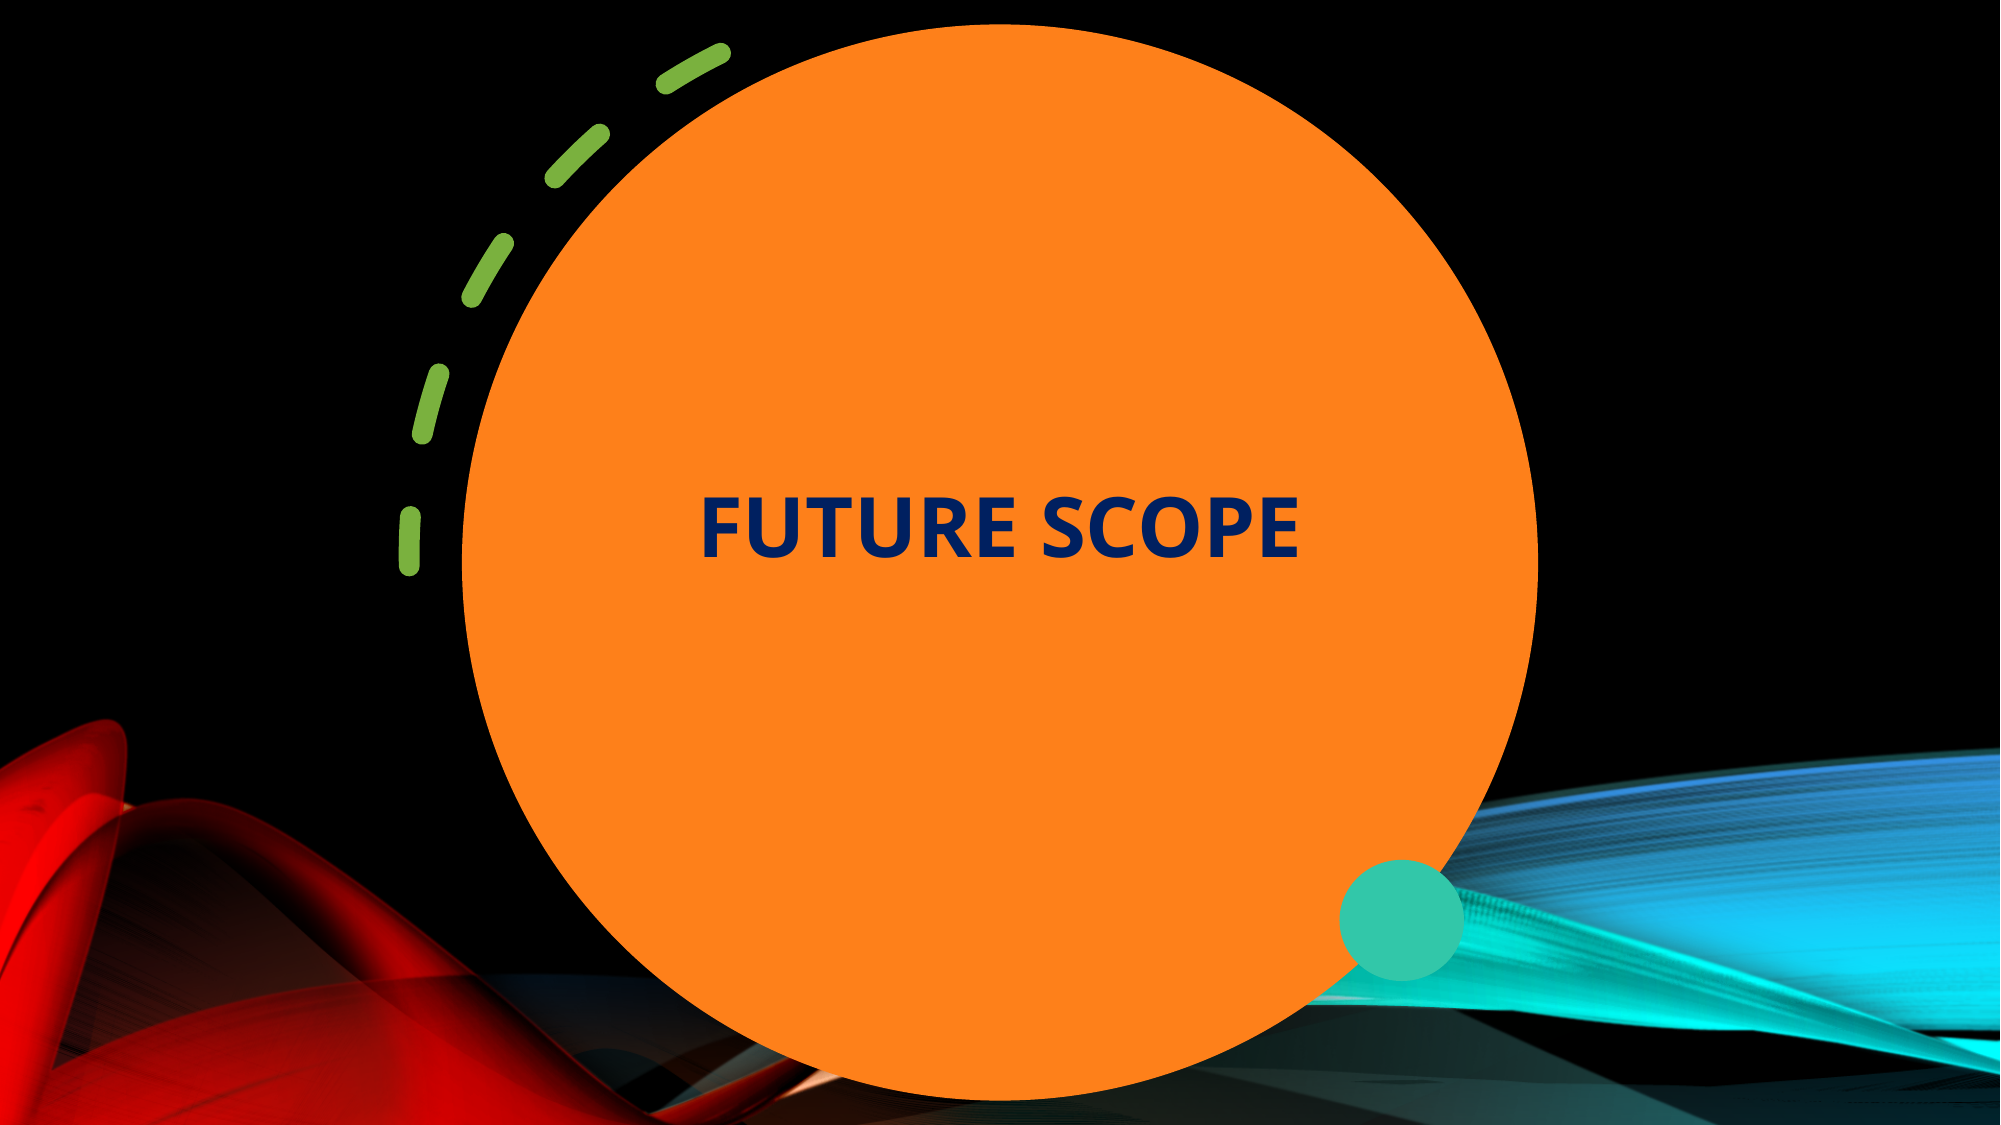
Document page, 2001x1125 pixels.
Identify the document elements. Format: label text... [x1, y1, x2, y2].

title Future Scope [112, 123, 1888, 584]
picture [0, 717, 2000, 1125]
